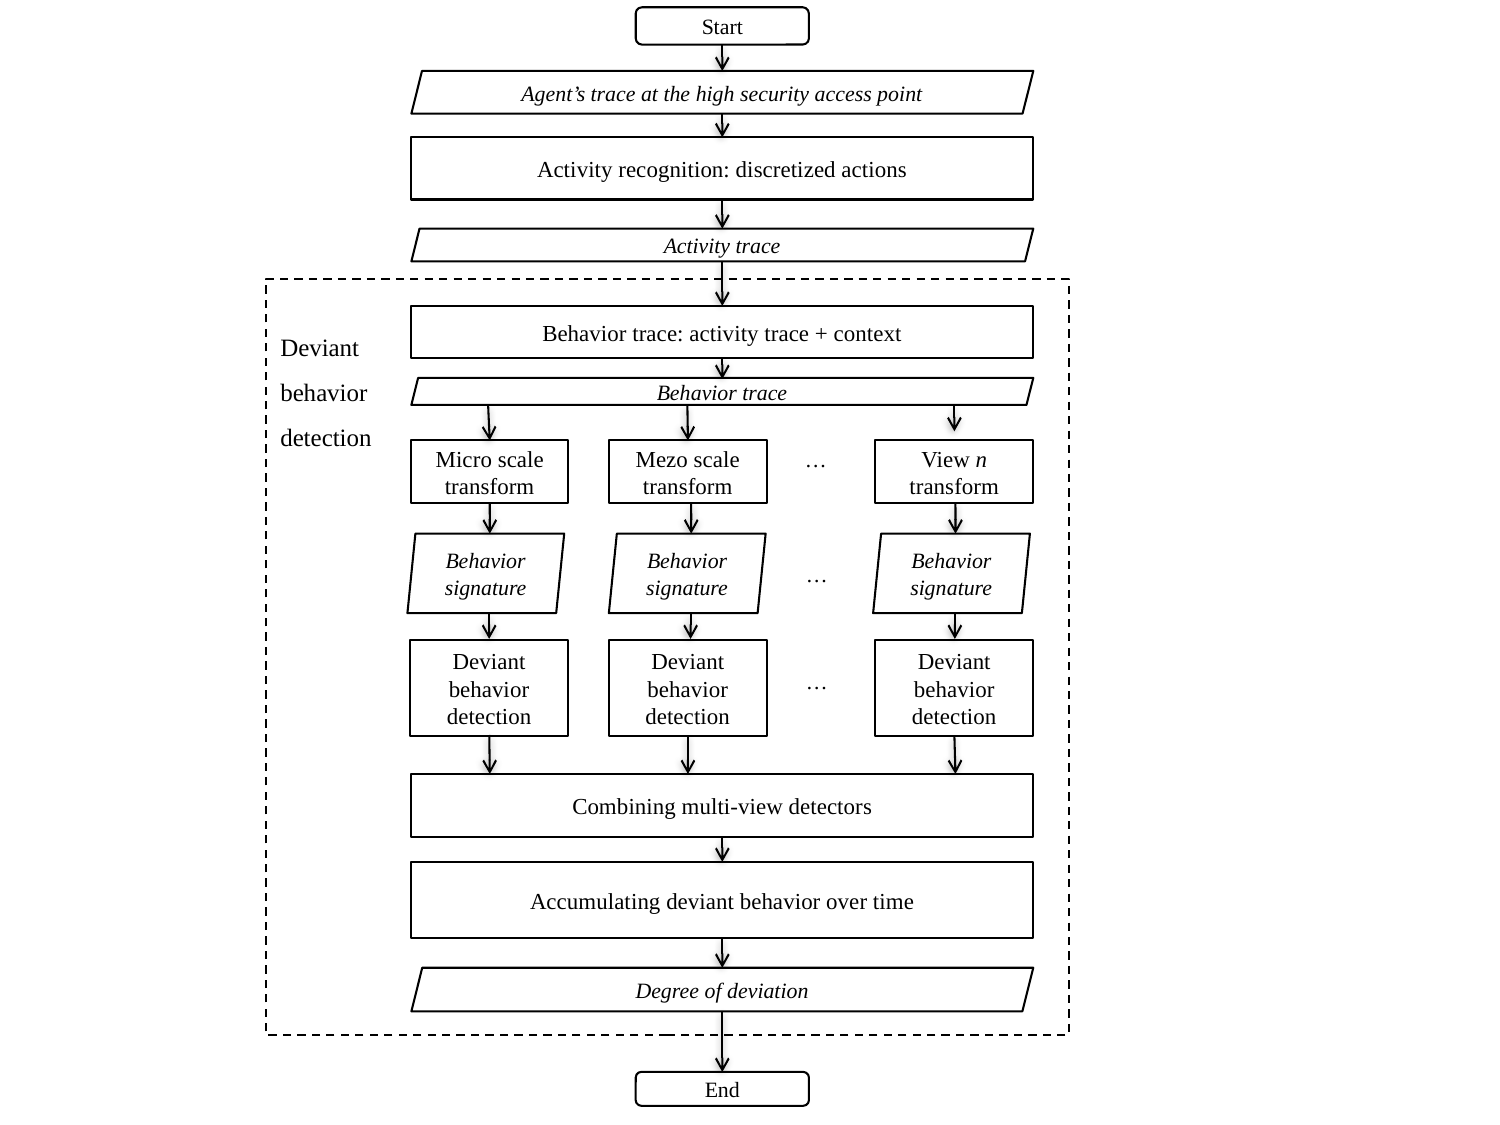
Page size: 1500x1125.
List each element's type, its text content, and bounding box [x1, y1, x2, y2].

text_box Agent’s trace at the high security access point [409, 68, 1036, 116]
text_box Activity trace [409, 226, 1036, 264]
text_box Activity recognition: discretized actions [409, 135, 1035, 202]
text_box Behavior trace [409, 375, 1036, 408]
text_box … [788, 560, 846, 588]
text_box Start [633, 5, 812, 47]
text_box End [633, 1069, 812, 1108]
text_box Behavior signature [871, 531, 1033, 616]
text_box Behavior signature [606, 531, 768, 616]
text_box Deviant behavior detection [264, 277, 1071, 1037]
